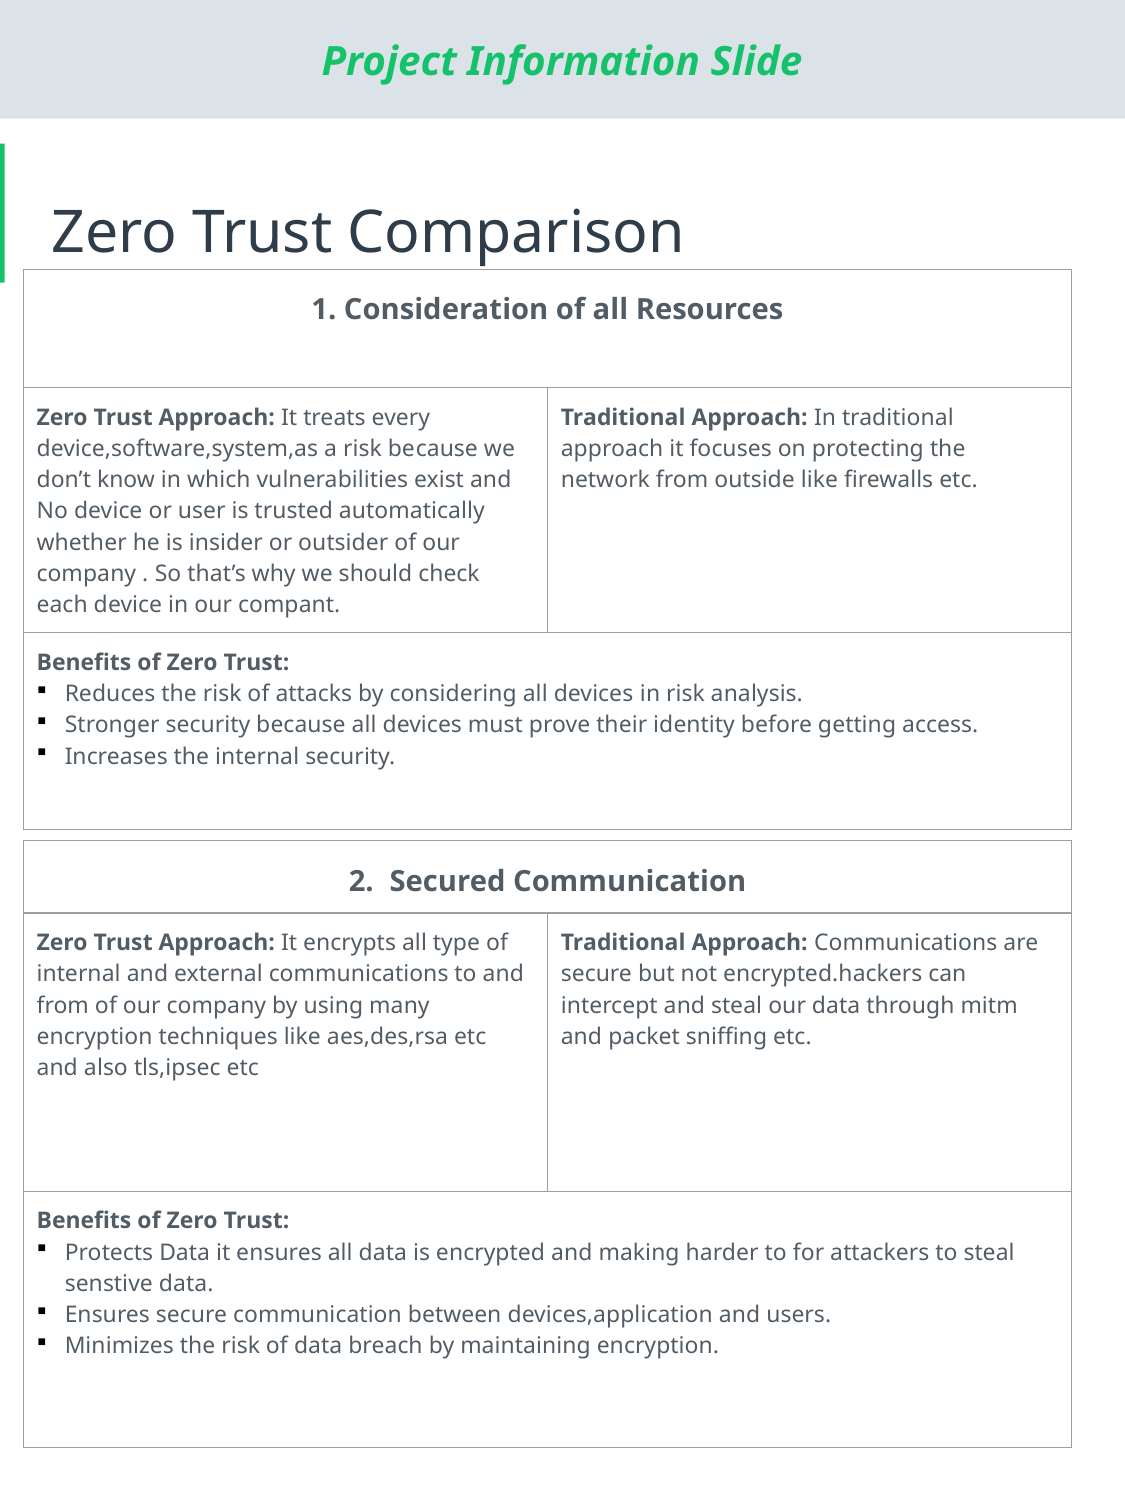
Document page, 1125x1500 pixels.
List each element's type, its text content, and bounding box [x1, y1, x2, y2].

table_header 2. Secured Communication [24, 841, 1071, 912]
table_cell Traditional Approach: Communications are secure but not encrypted.hackers can intercept and steal our data through mitm and packet sniffing etc. [548, 914, 1071, 1191]
table_cell Zero Trust Approach: It encrypts all type of internal and external communications to and from of our company by using many encryption techniques like aes,des,rsa etc and also tls,ipsec etc [24, 914, 547, 1191]
table_cell Benefits of Zero Trust: Reduces the risk of attacks by considering all devices in risk analysis. Stronger security because all devices must prove their identity before getting access. Increases the internal security. [24, 633, 1071, 829]
table_cell Benefits of Zero Trust: Protects Data it ensures all data is encrypted and making harder to for attackers to steal senstive data. Ensures secure communication between devices,application and users. Minimizes the risk of data breach by maintaining encryption. [24, 1192, 1071, 1447]
table_cell Zero Trust Approach: It treats every device,software,system,as a risk because we don’t know in which vulnerabilities exist and No device or user is trusted automatically whether he is insider or outsider of our company . So that’s why we should check each device in our compant. [24, 388, 547, 632]
title Zero Trust Comparison [38, 148, 1087, 311]
table_header 1. Consideration of all Resources [24, 270, 1071, 387]
table_cell Traditional Approach: In traditional approach it focuses on protecting the network from outside like firewalls etc. [548, 388, 1071, 632]
